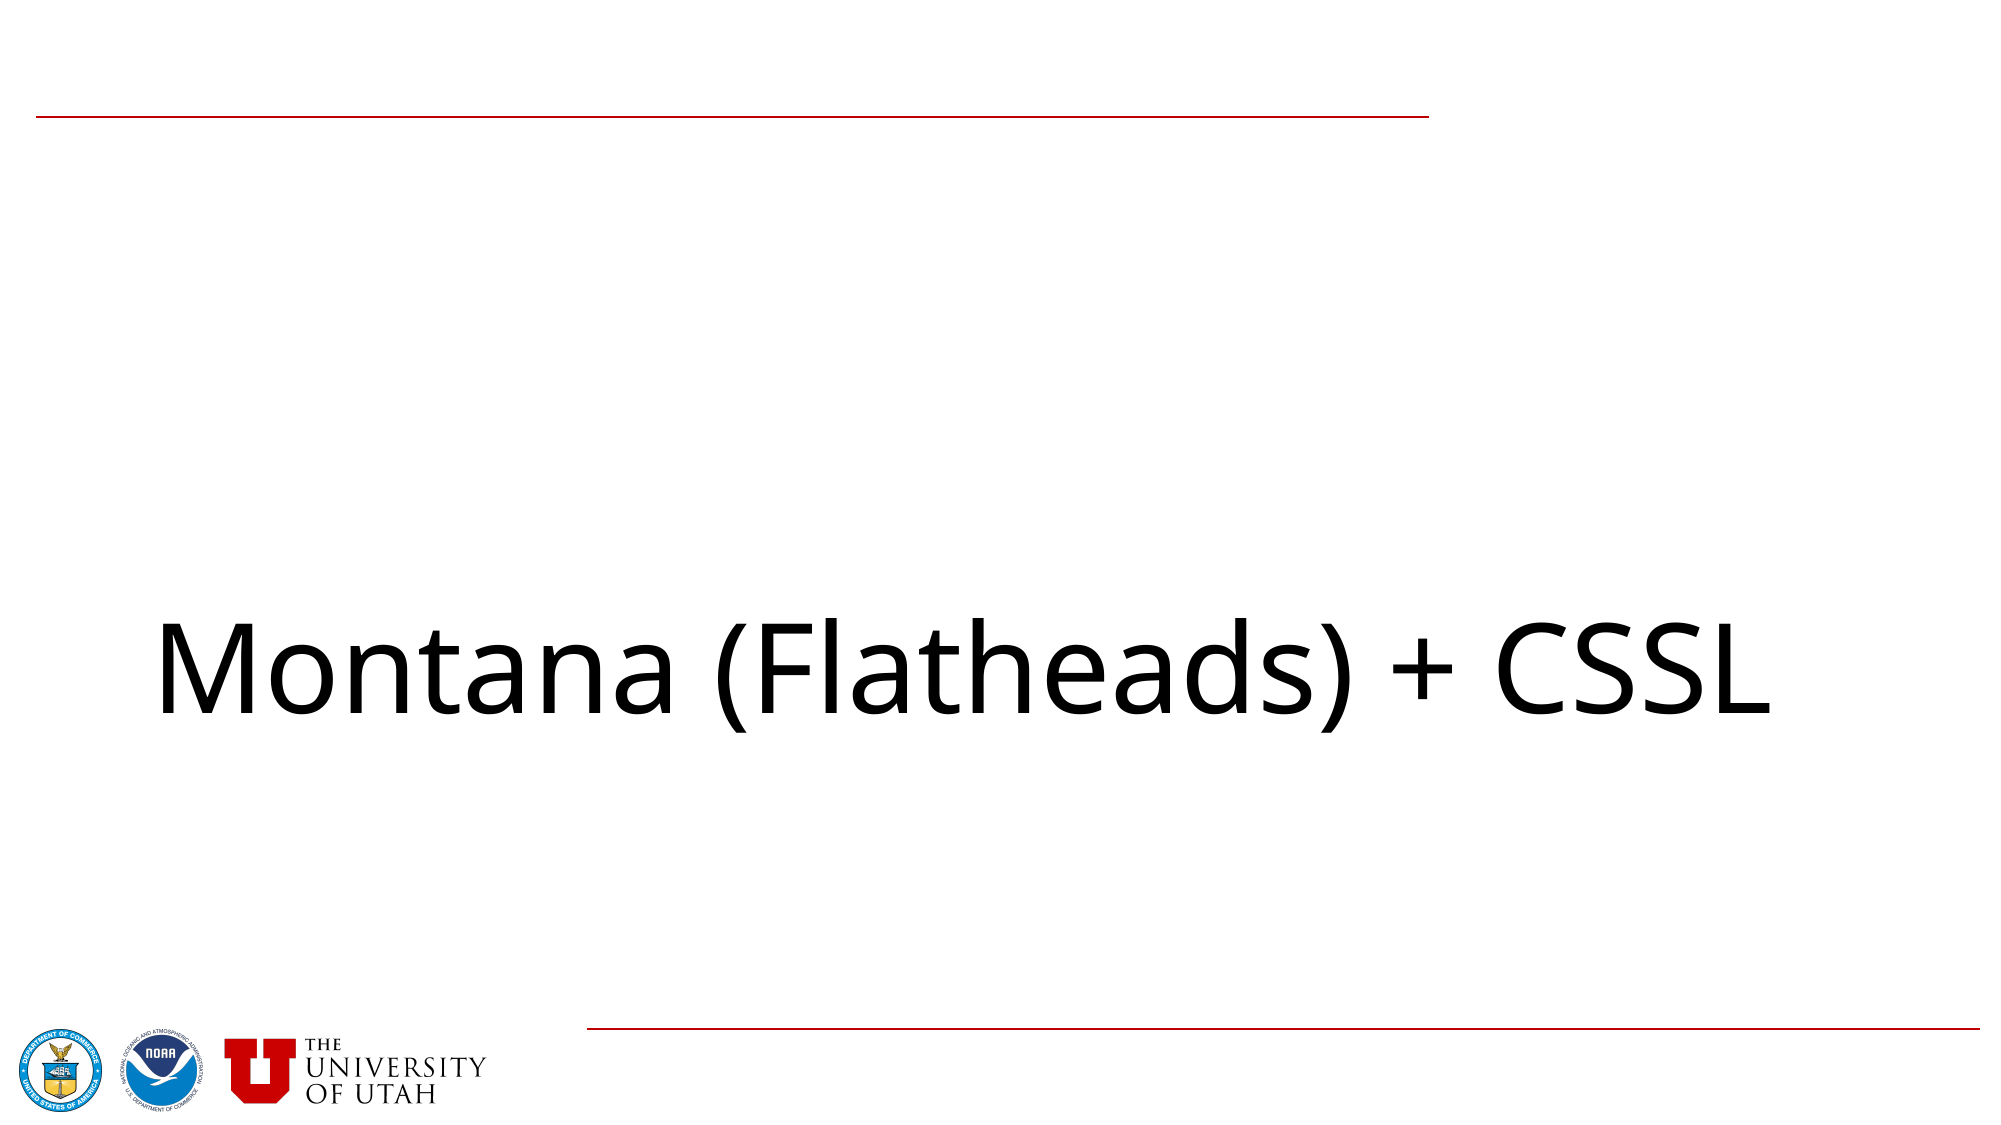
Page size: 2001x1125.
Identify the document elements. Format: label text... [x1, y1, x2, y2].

picture [19, 1080, 50, 1112]
picture [82, 1087, 93, 1102]
picture [120, 1029, 203, 1112]
picture [79, 1038, 91, 1049]
picture [70, 1029, 102, 1060]
picture [38, 1035, 47, 1041]
picture [221, 1036, 488, 1109]
title Montana (Flatheads) + CSSL [136, 280, 1862, 749]
picture [28, 1039, 92, 1102]
picture [71, 1081, 102, 1112]
picture [19, 1029, 51, 1061]
